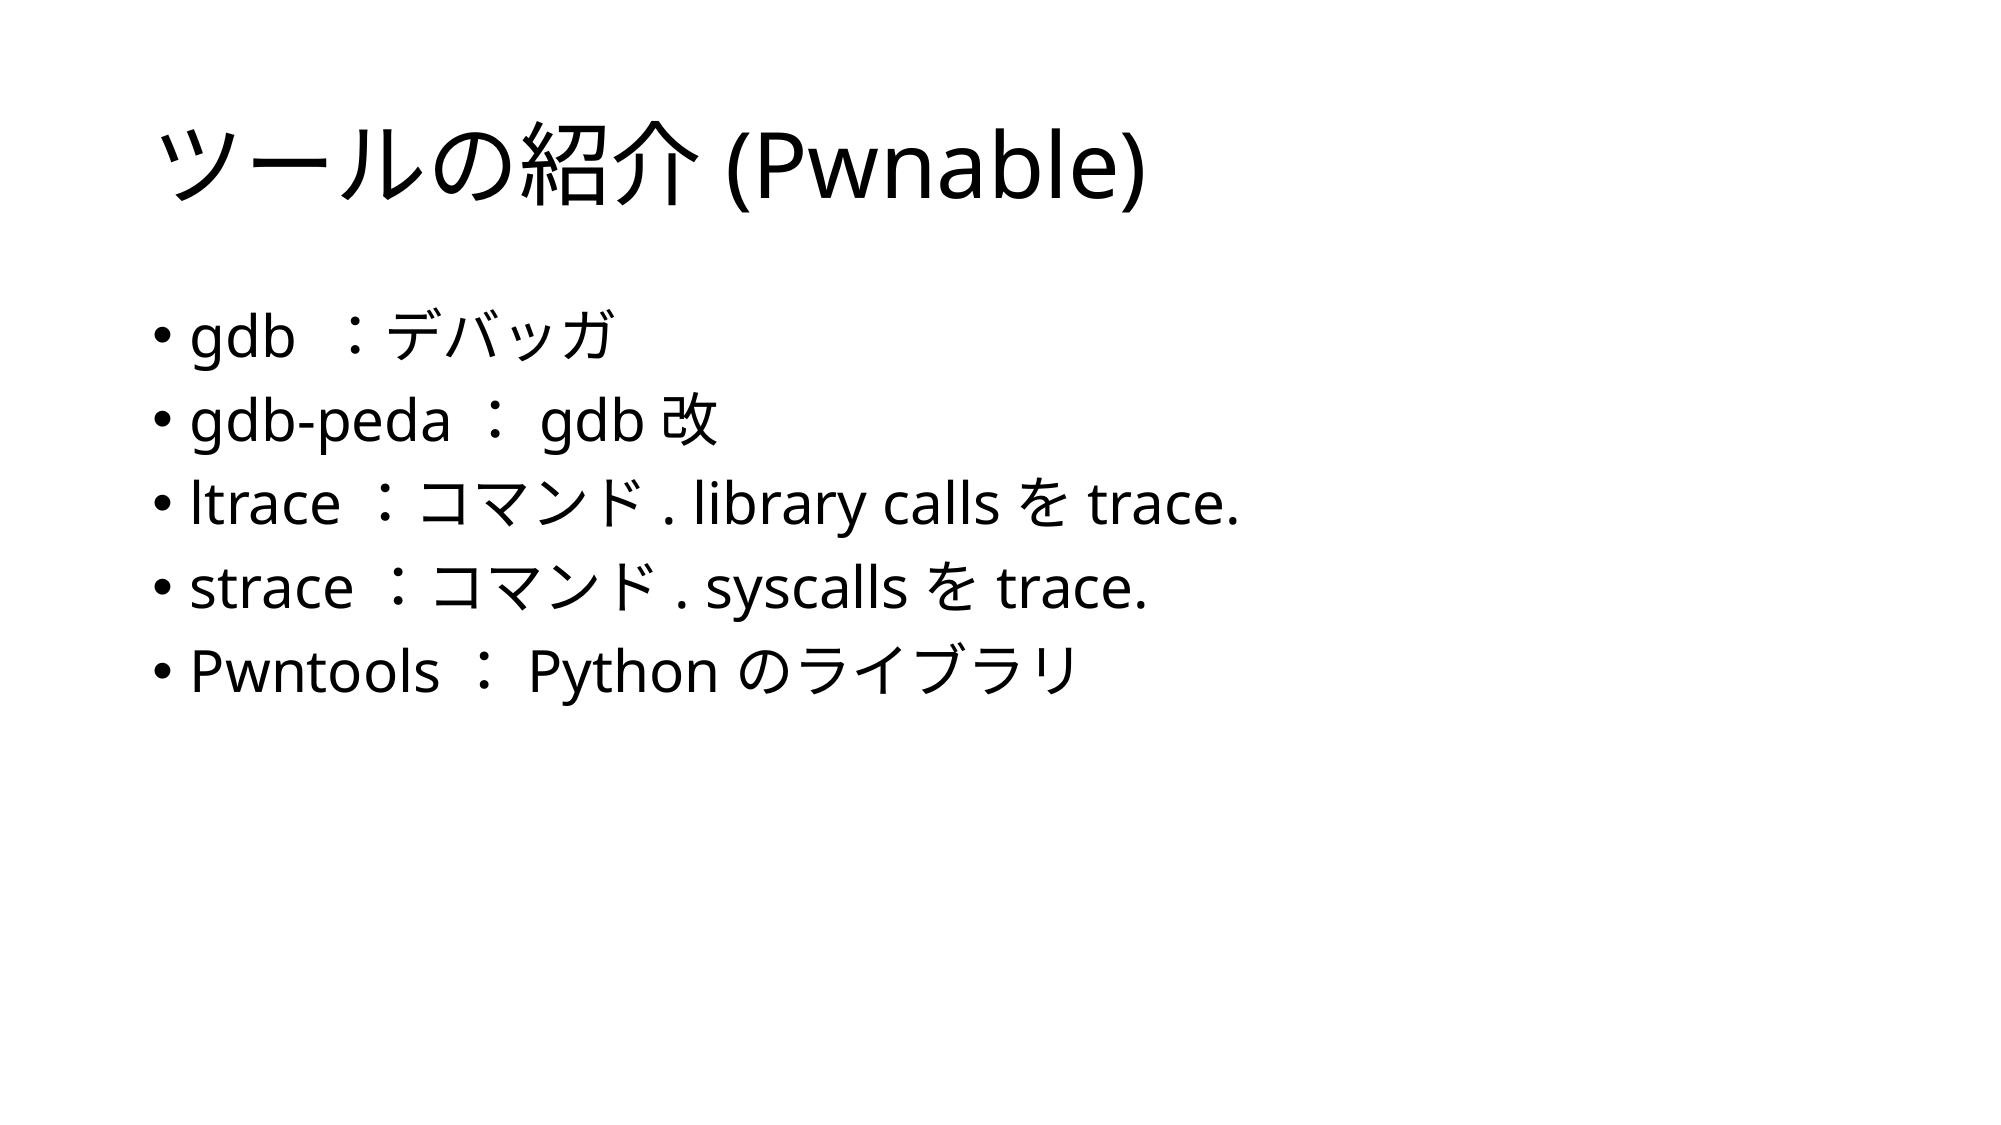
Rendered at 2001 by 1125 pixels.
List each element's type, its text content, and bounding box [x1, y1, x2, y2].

list gdb ：デバッガ gdb-peda：gdb改 ltrace：コマンド. library callsをtrace. strace：コマンド. syscallsをtrace. Pwntools：Pythonのライブラリ [137, 299, 1863, 1014]
title ツールの紹介(Pwnable) [137, 59, 1863, 278]
